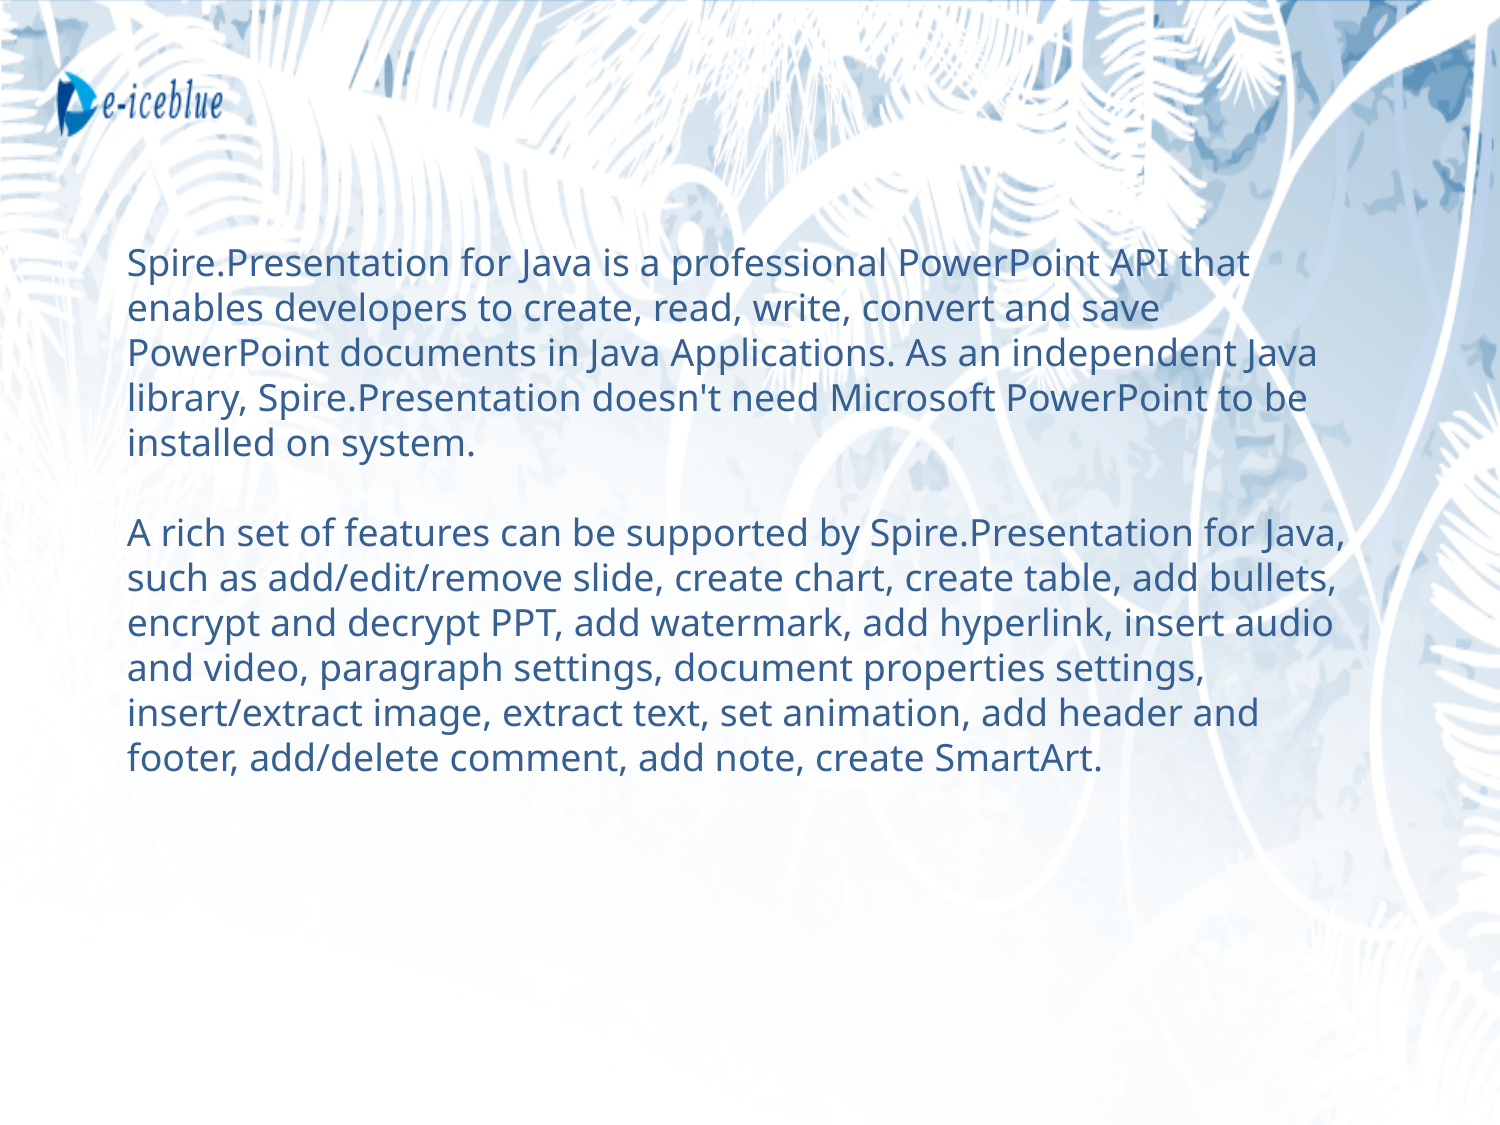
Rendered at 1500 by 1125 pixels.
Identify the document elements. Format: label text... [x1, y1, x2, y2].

picture [0, 0, 1500, 1125]
text_box Spire.Presentation for Java is a professional PowerPoint API that enables developers to create, read, write, convert and save PowerPoint documents in Java Applications. As an independent Java library, Spire.Presentation doesn't need Microsoft PowerPoint to be installed on system. A rich set of features can be supported by Spire.Presentation for Java, such as add/edit/remove slide, create chart, create table, add bullets, encrypt and decrypt PPT, add watermark, add hyperlink, insert audio and video, paragraph settings, document properties settings, insert/extract image, extract text, set animation, add header and footer, add/delete comment, add note, create SmartArt. [112, 231, 1376, 787]
